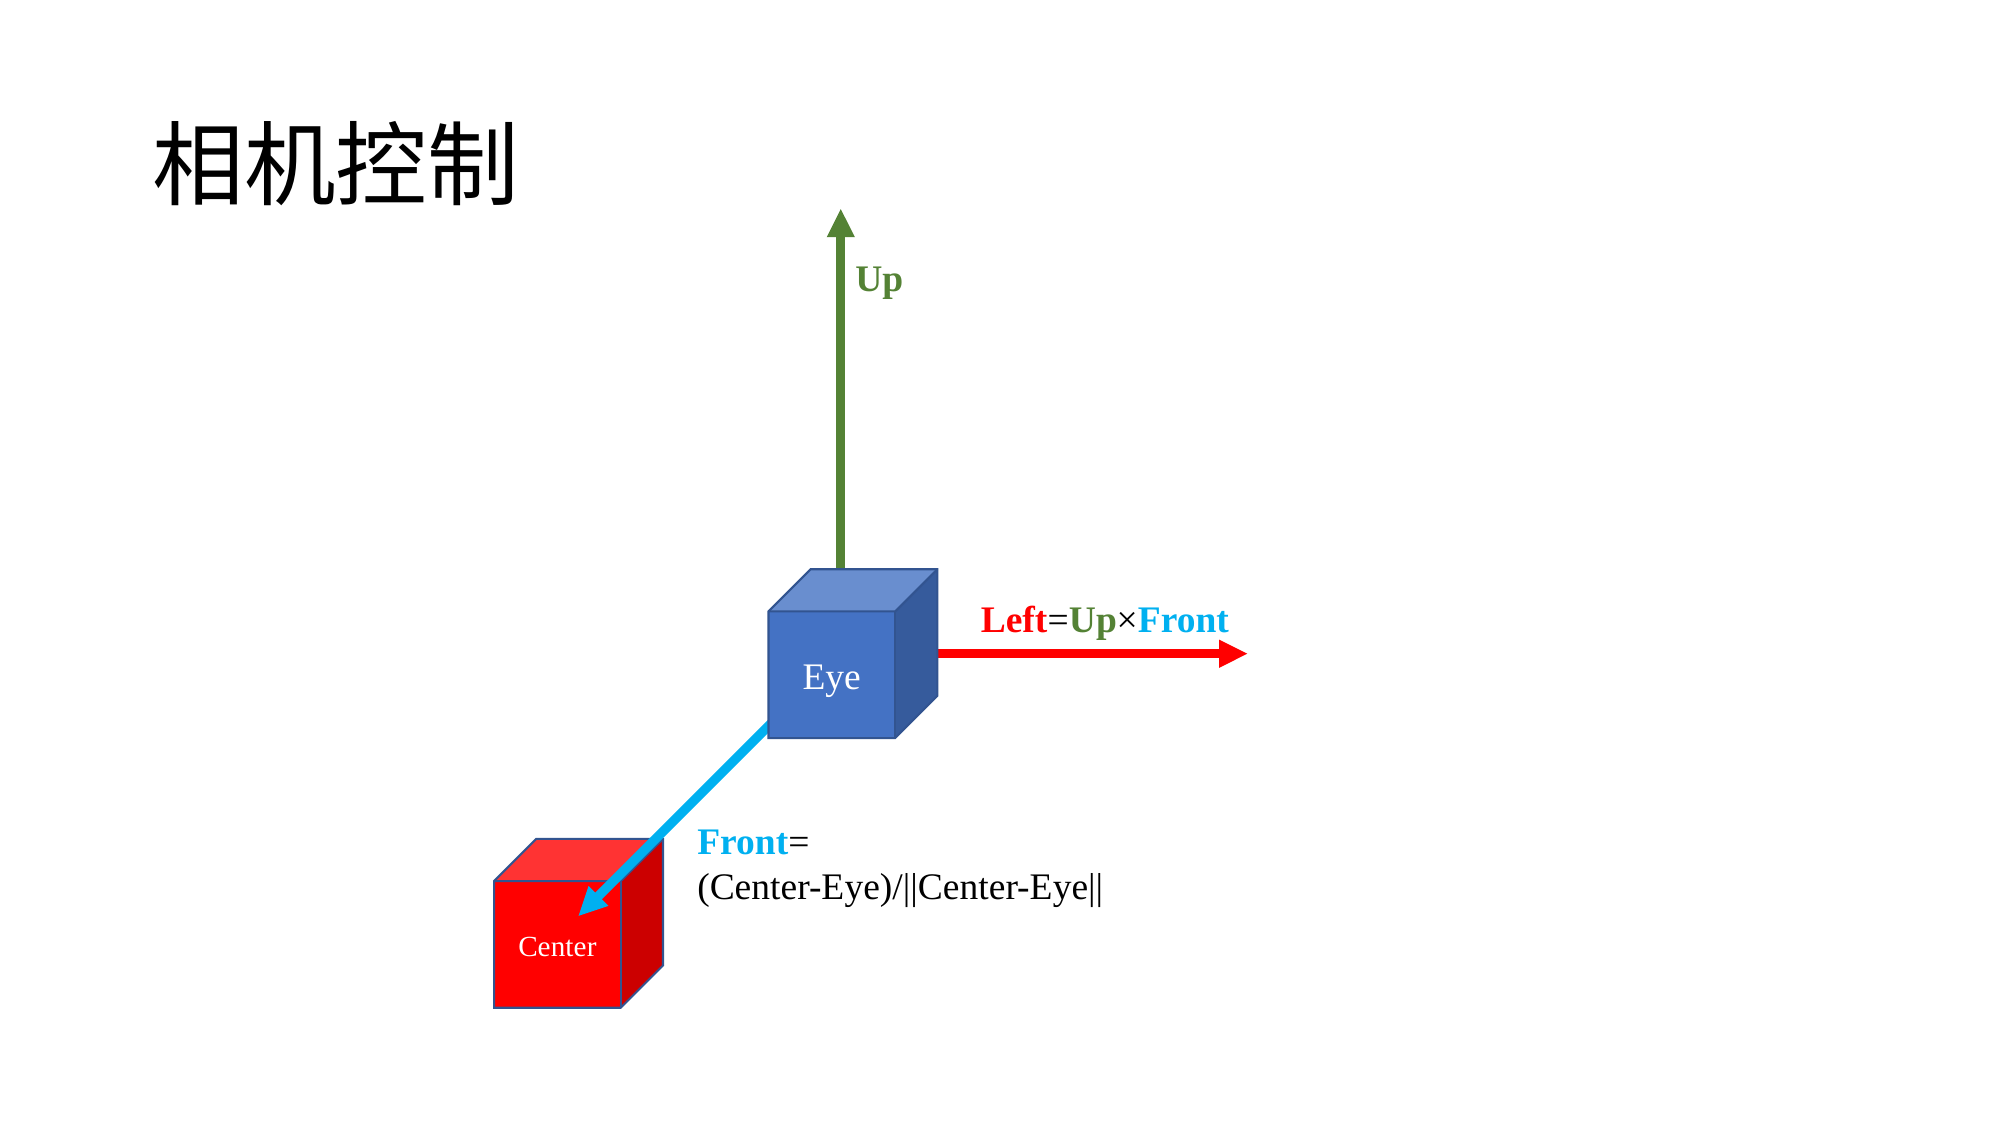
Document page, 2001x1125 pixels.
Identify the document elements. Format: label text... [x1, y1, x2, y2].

title 相机控制 [137, 59, 1863, 278]
text_box Center [493, 837, 665, 1009]
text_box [578, 209, 1248, 916]
